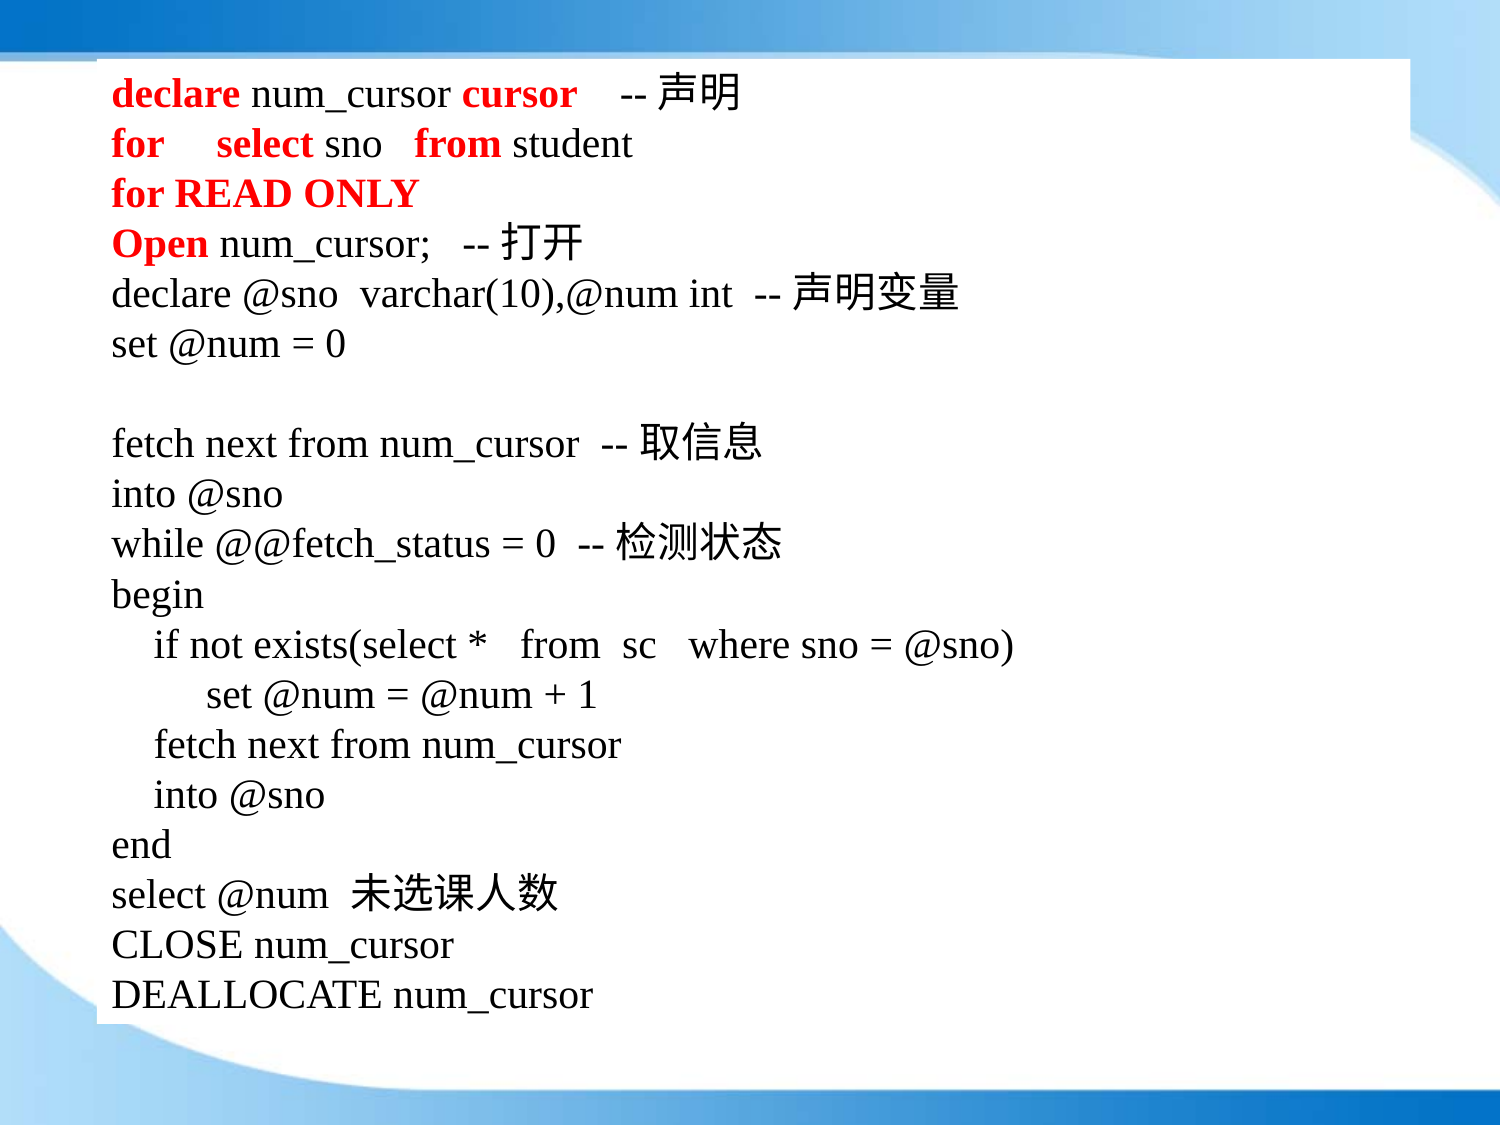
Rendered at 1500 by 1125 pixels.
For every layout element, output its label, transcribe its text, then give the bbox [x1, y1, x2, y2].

picture [0, 0, 1500, 1125]
text_box declare num_cursor cursor --声明 for select sno from student for READ ONLY Open num_cursor; --打开 declare @sno varchar(10),@num int --声明变量 set @num = 0 fetch next from num_cursor --取信息 into @sno while @@fetch_status = 0 --检测状态 begin if not exists(select * from sc where sno = @sno) set @num = @num + 1 fetch next from num_cursor into @sno end select @num 未选课人数 CLOSE num_cursor DEALLOCATE num_cursor [96, 58, 1411, 1024]
